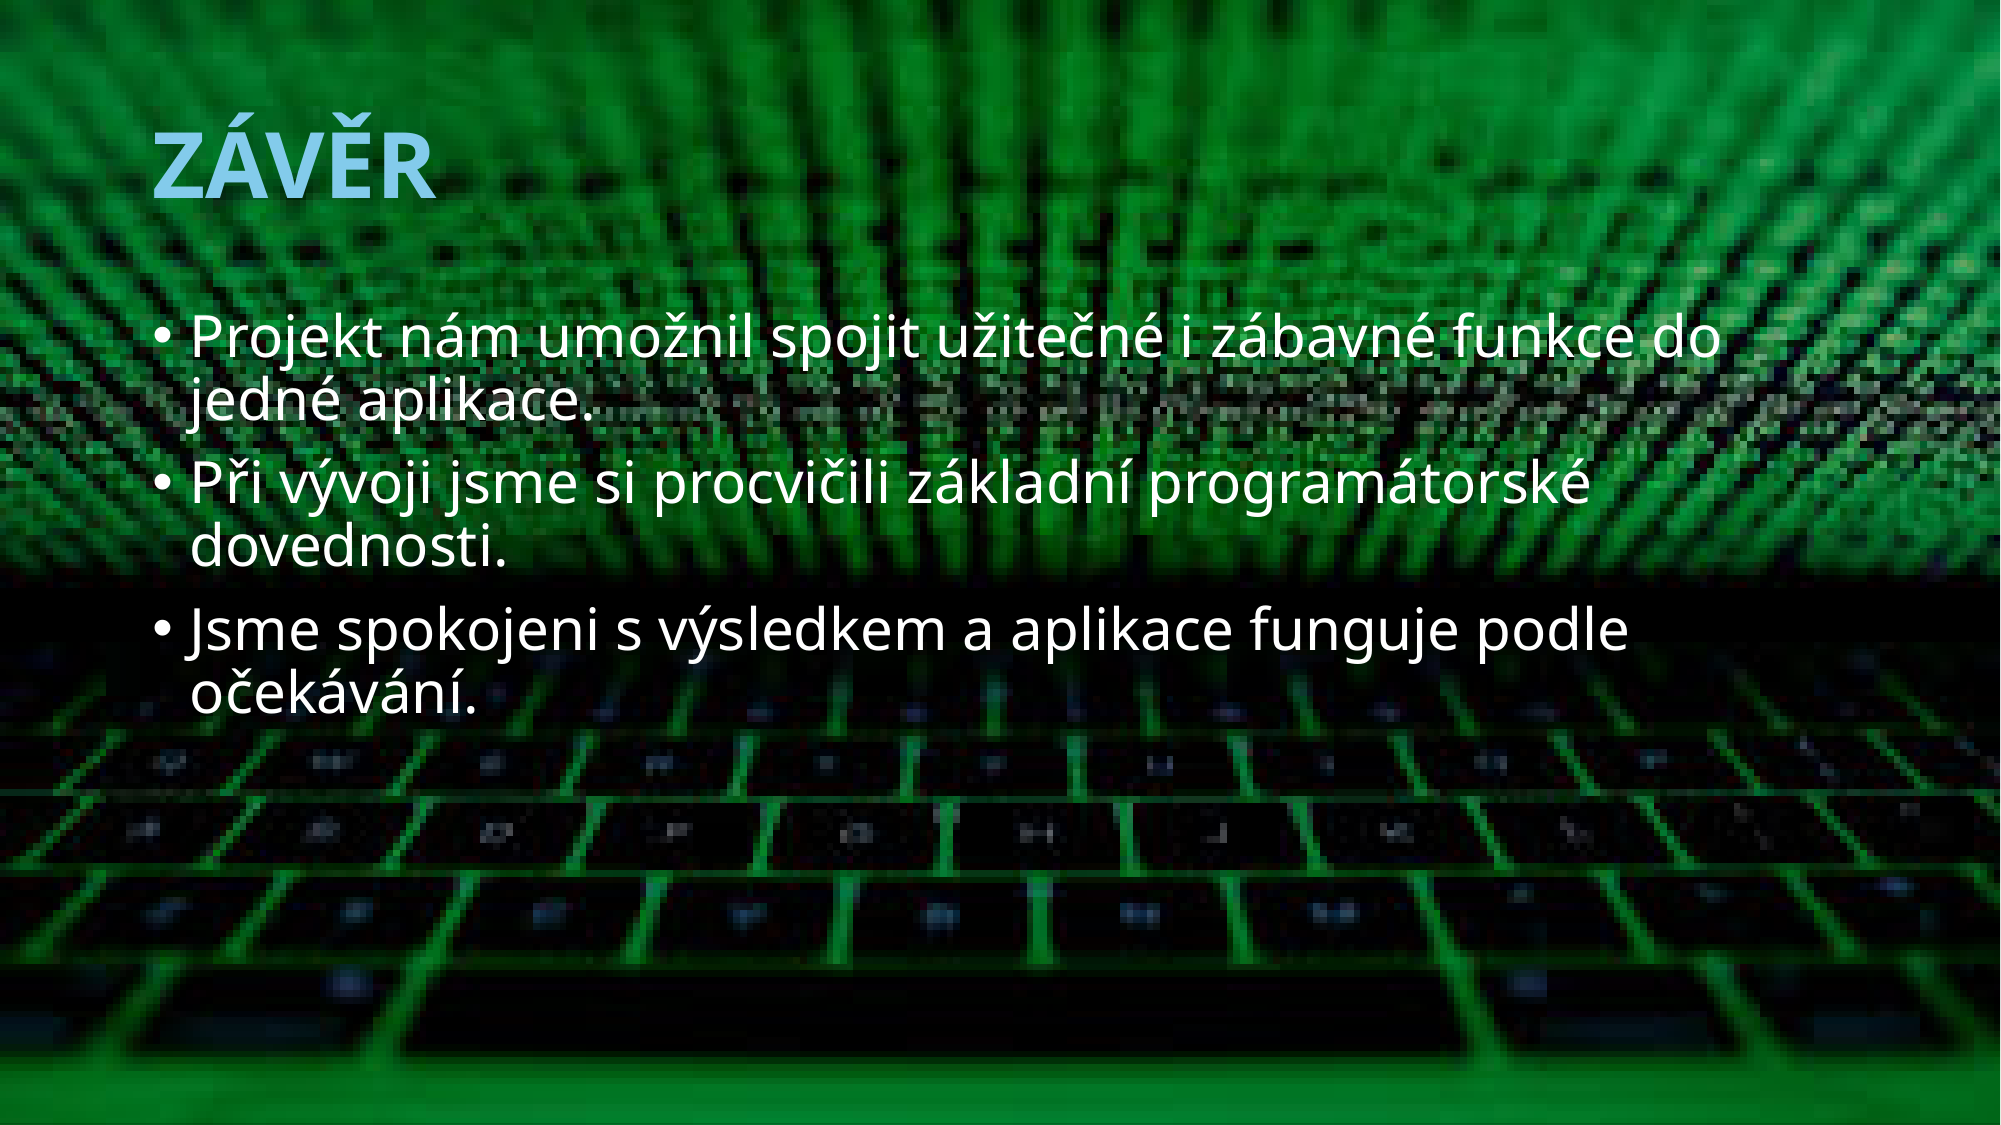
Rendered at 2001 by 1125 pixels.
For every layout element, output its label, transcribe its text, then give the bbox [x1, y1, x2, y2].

text_box [0, 0, 2000, 1125]
list Projekt nám umožnil spojit užitečné i zábavné funkce do jedné aplikace. Při vývoji jsme si procvičili základní programátorské dovednosti. Jsme spokojeni s výsledkem a aplikace funguje podle očekávání. [137, 299, 1863, 1014]
title ZÁVĚR [137, 59, 1863, 278]
